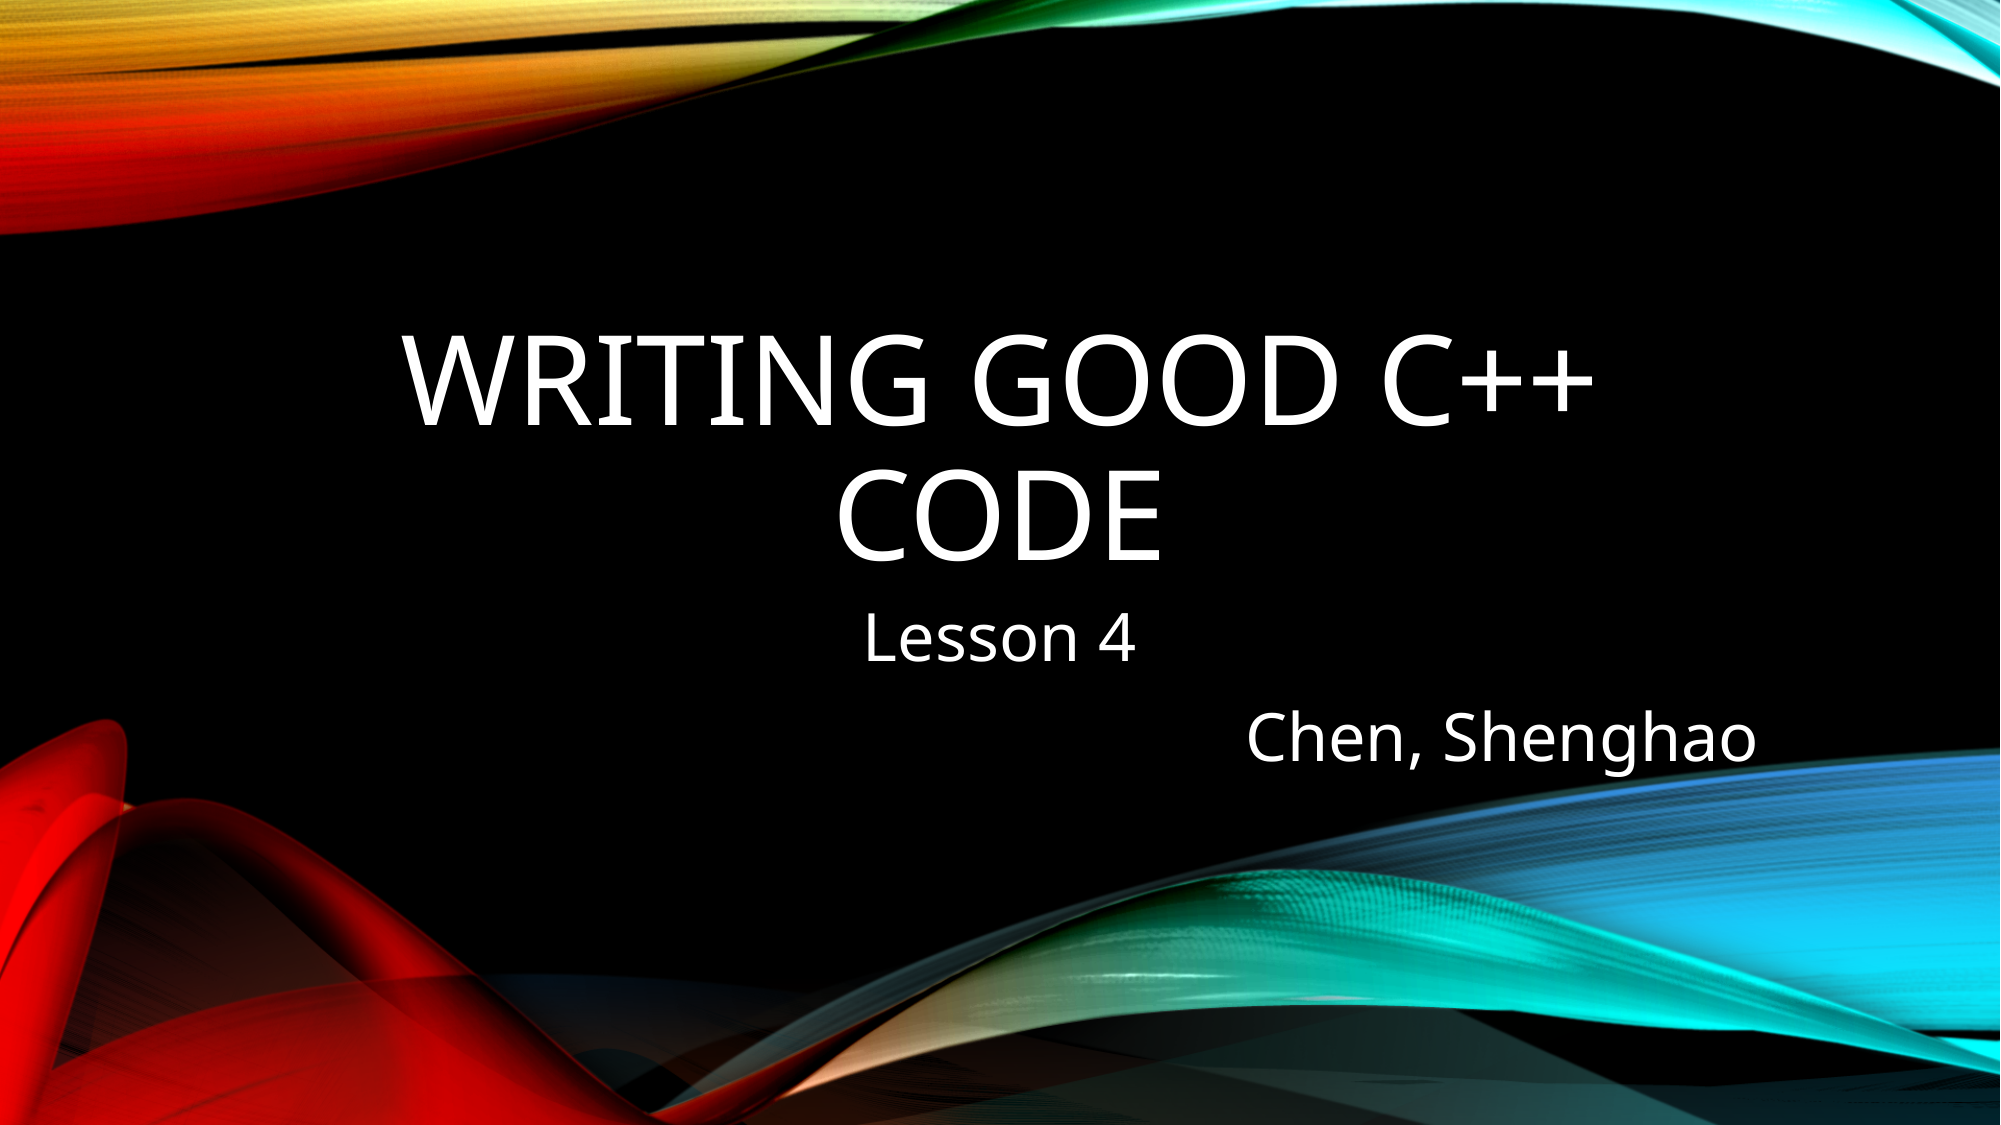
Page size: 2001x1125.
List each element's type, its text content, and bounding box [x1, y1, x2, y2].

text_box Chen, Shenghao [225, 696, 1775, 785]
picture [0, 0, 2000, 237]
picture [0, 717, 2000, 1125]
subtitle Lesson 4 [225, 595, 1775, 685]
title Writing Good C++ Code [225, 295, 1775, 595]
